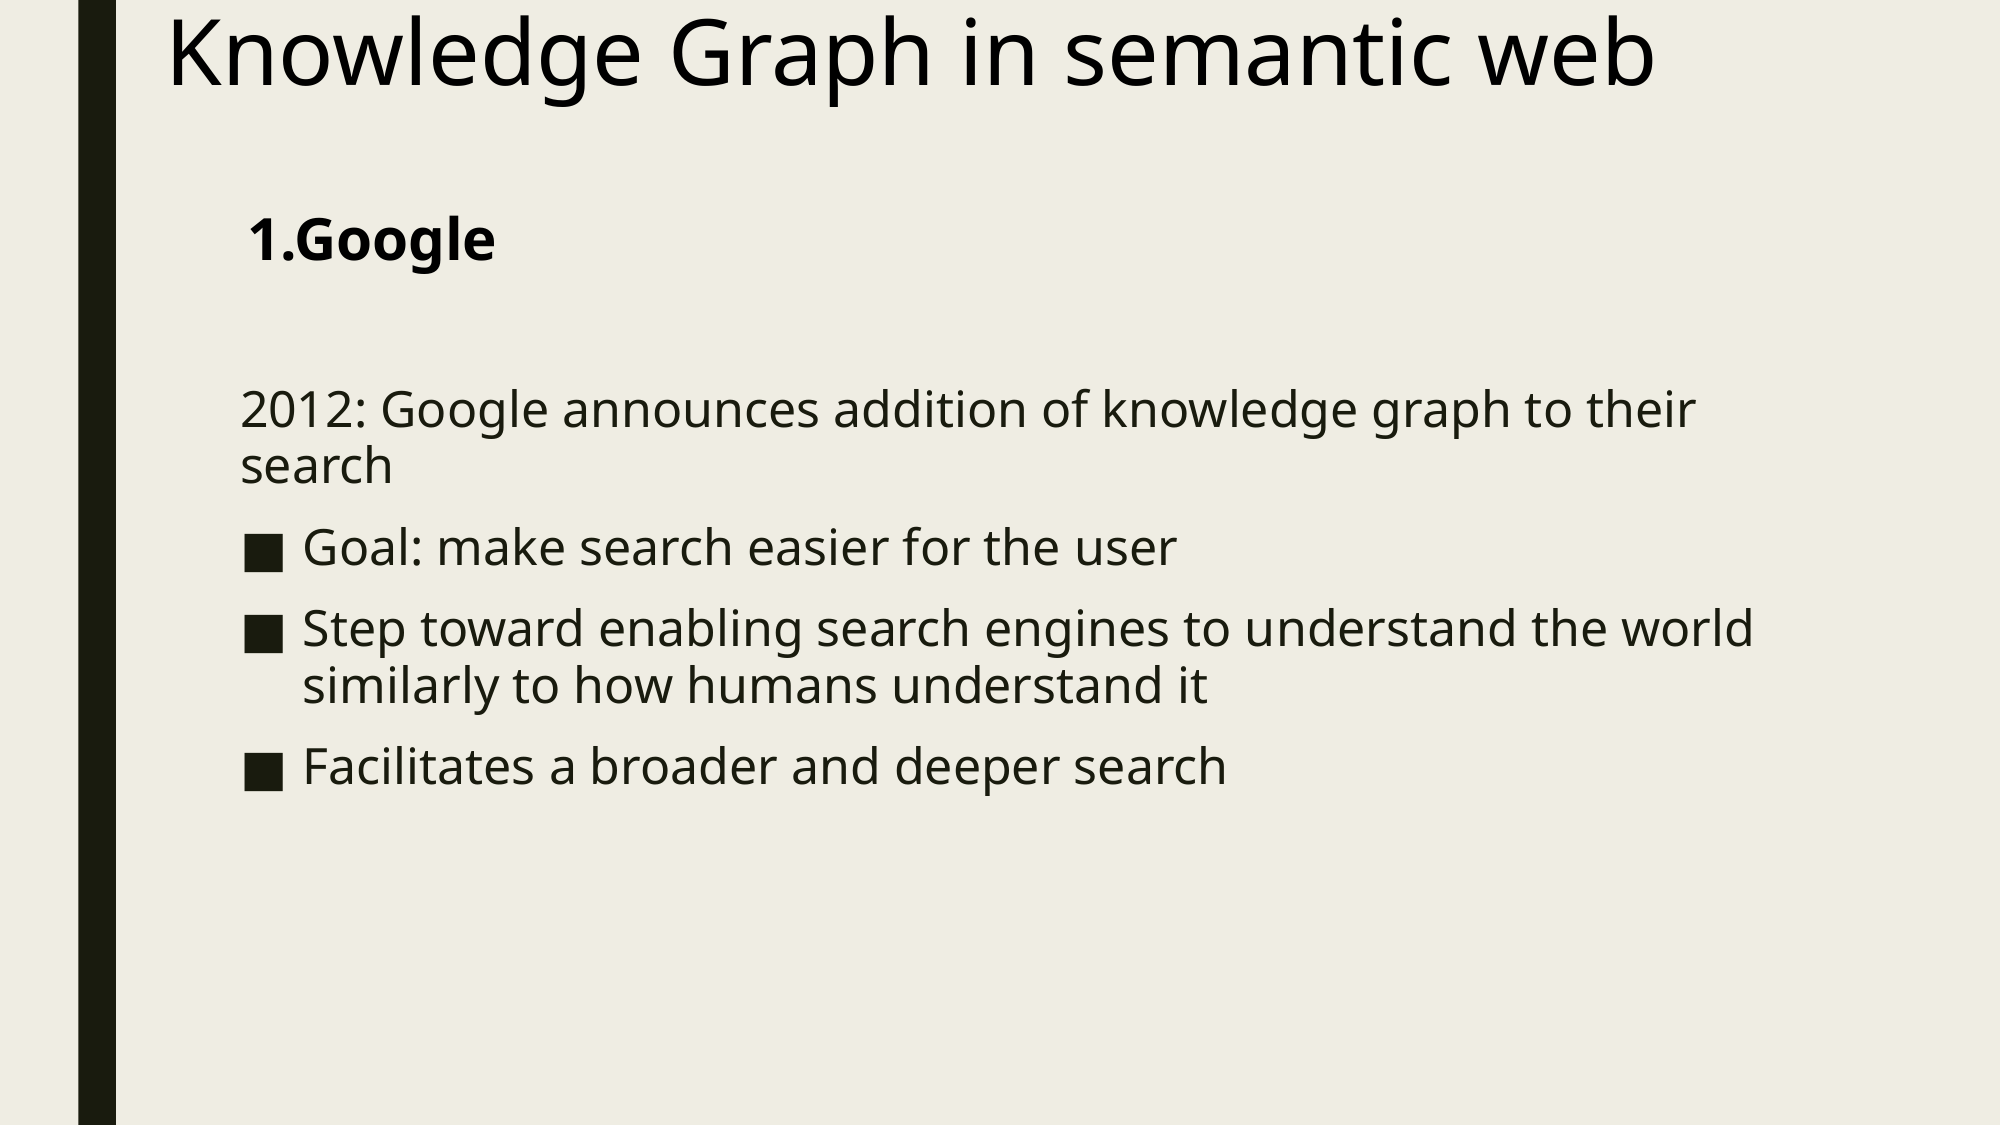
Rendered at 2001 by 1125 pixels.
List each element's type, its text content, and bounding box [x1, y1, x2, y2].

title Knowledge Graph in semantic web [150, 0, 1898, 90]
list 2012: Google announces addition of knowledge graph to their search Goal: make search easier for the user Step toward enabling search engines to understand the world similarly to how humans understand it Facilitates a broader and deeper search [225, 375, 1800, 963]
text_box 1.Google [232, 194, 513, 280]
